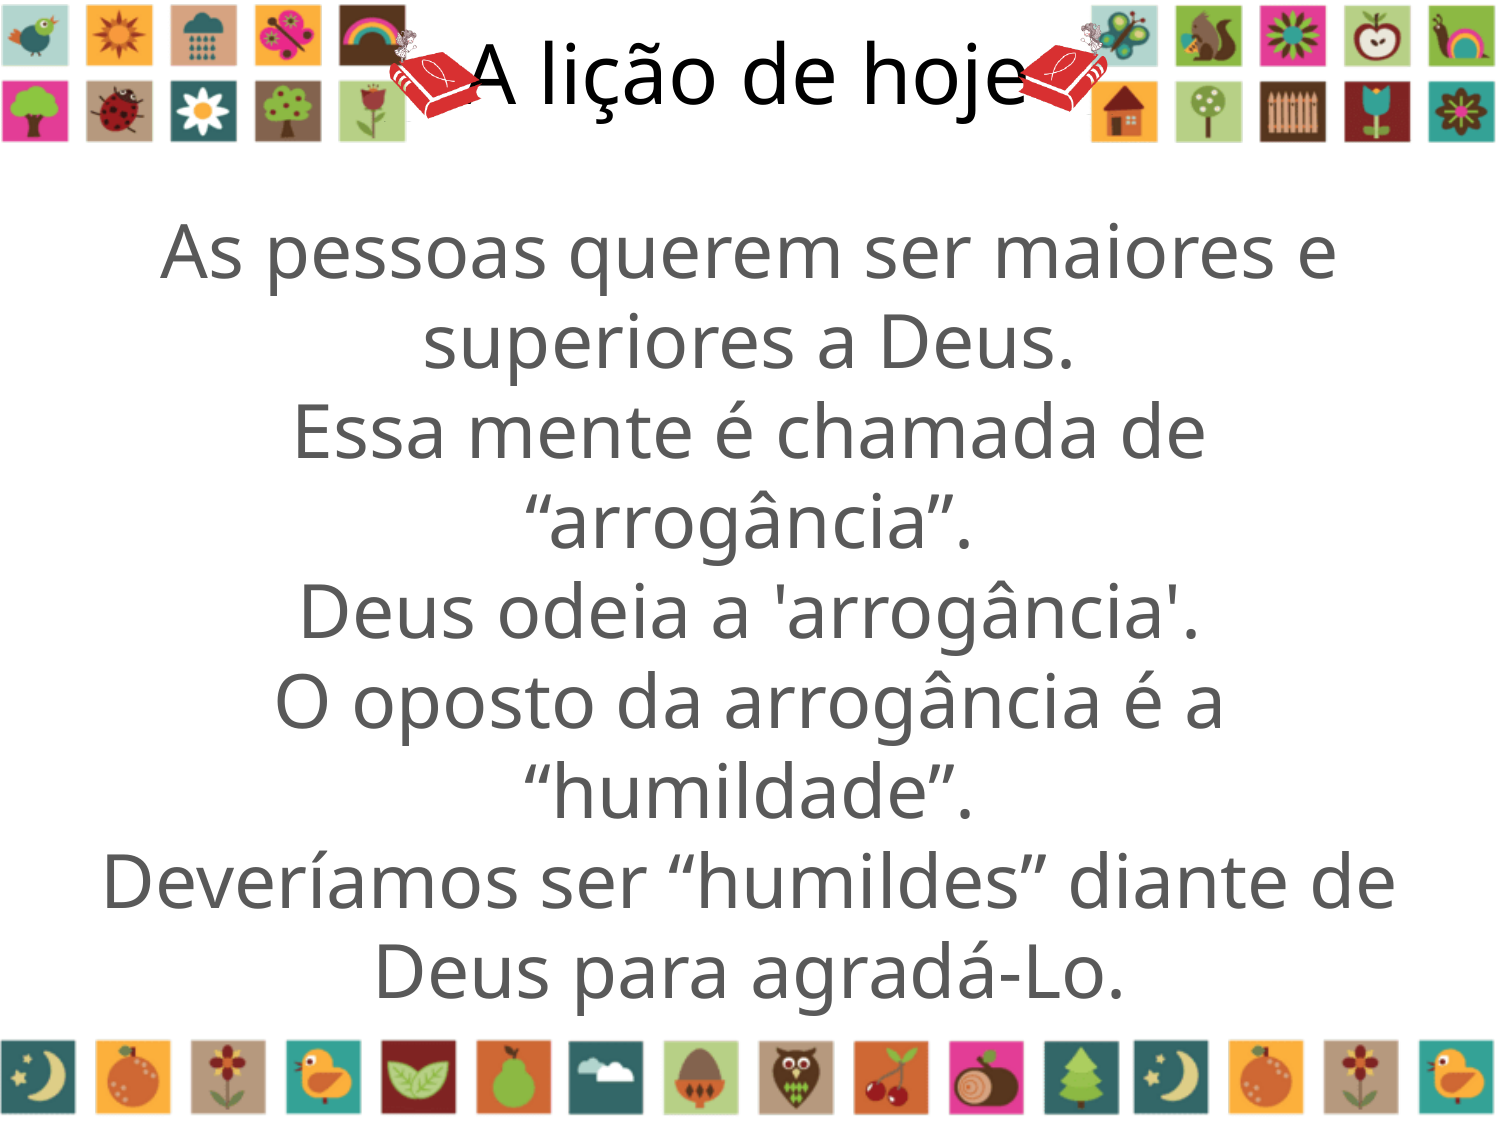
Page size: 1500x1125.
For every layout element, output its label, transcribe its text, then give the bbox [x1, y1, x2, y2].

picture [985, 3, 1500, 150]
text_box As pessoas querem ser maiores e superiores a Deus. Essa mente é chamada de “arrogância”. Deus odeia a 'arrogância'. O oposto da arrogância é a “humildade”. Deveríamos ser “humildes” diante de Deus para agradá-Lo. [76, 196, 1424, 1021]
picture [0, 3, 514, 150]
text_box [0, 1028, 1500, 1118]
text_box A lição de hoje [513, 13, 1078, 129]
